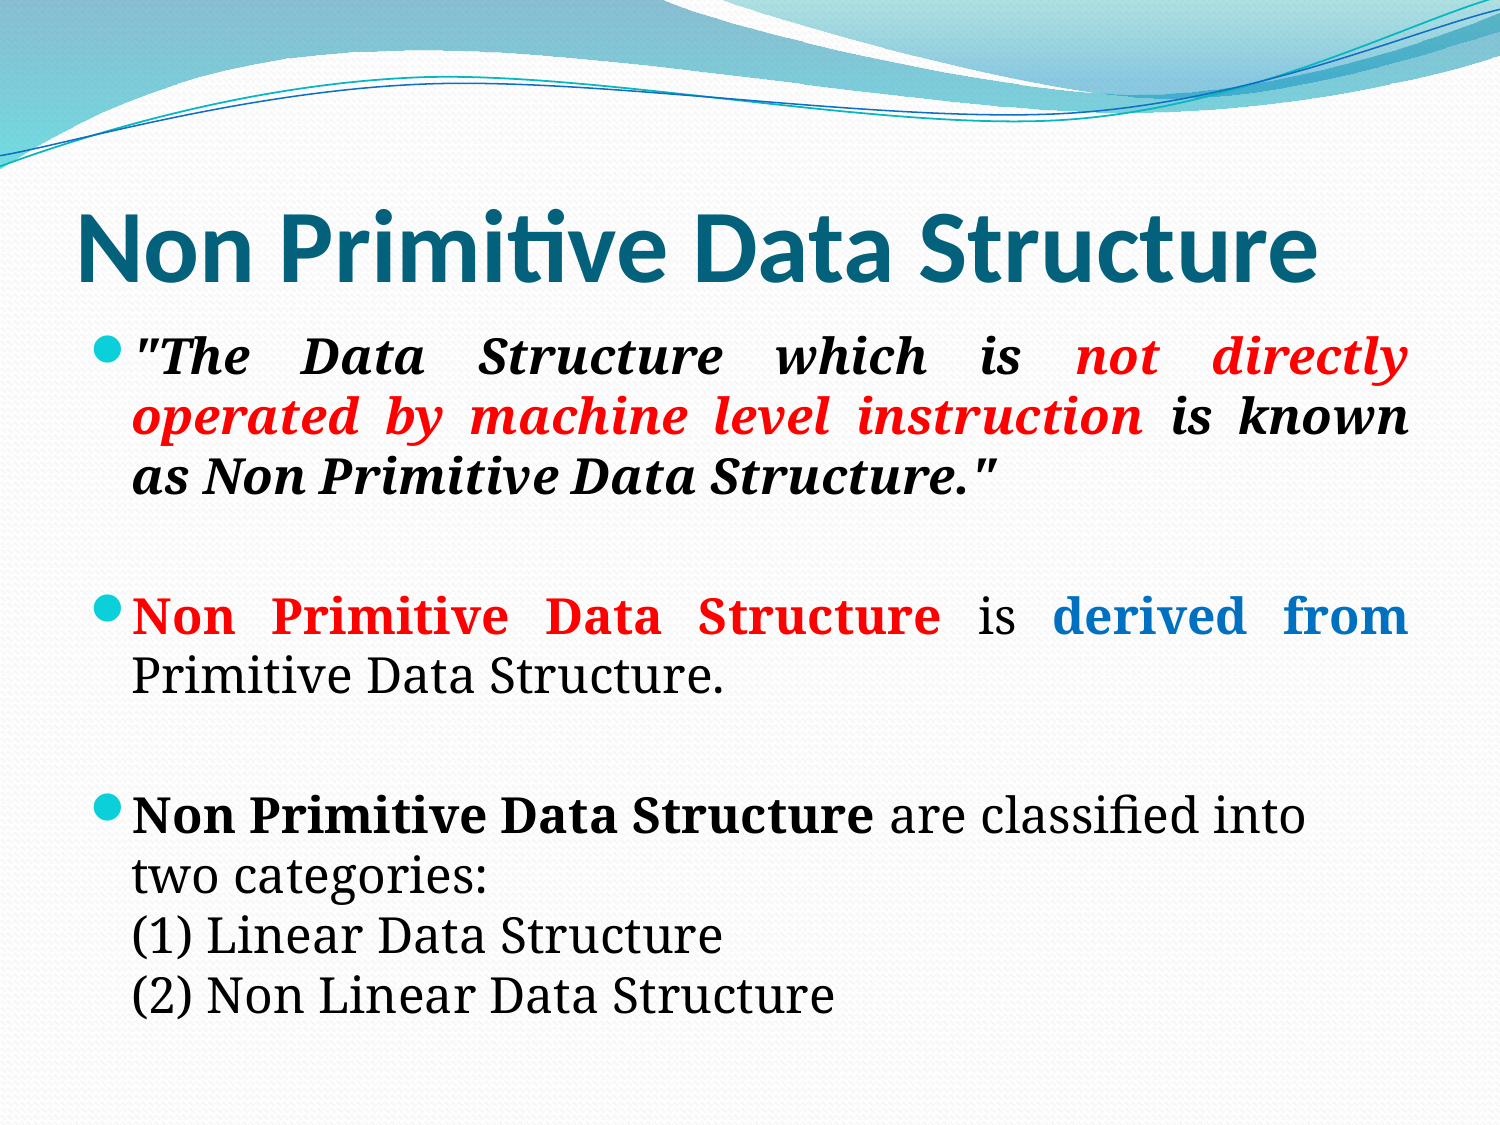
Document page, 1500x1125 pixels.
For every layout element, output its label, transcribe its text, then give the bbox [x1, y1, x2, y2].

title Non Primitive Data Structure [75, 115, 1425, 303]
list "The Data Structure which is not directly operated by machine level instruction is known as Non Primitive Data Structure." Non Primitive Data Structure is derived from Primitive Data Structure. Non Primitive Data Structure are classified into two categories: (1) Linear Data Structure (2) Non Linear Data Structure [75, 317, 1425, 1038]
